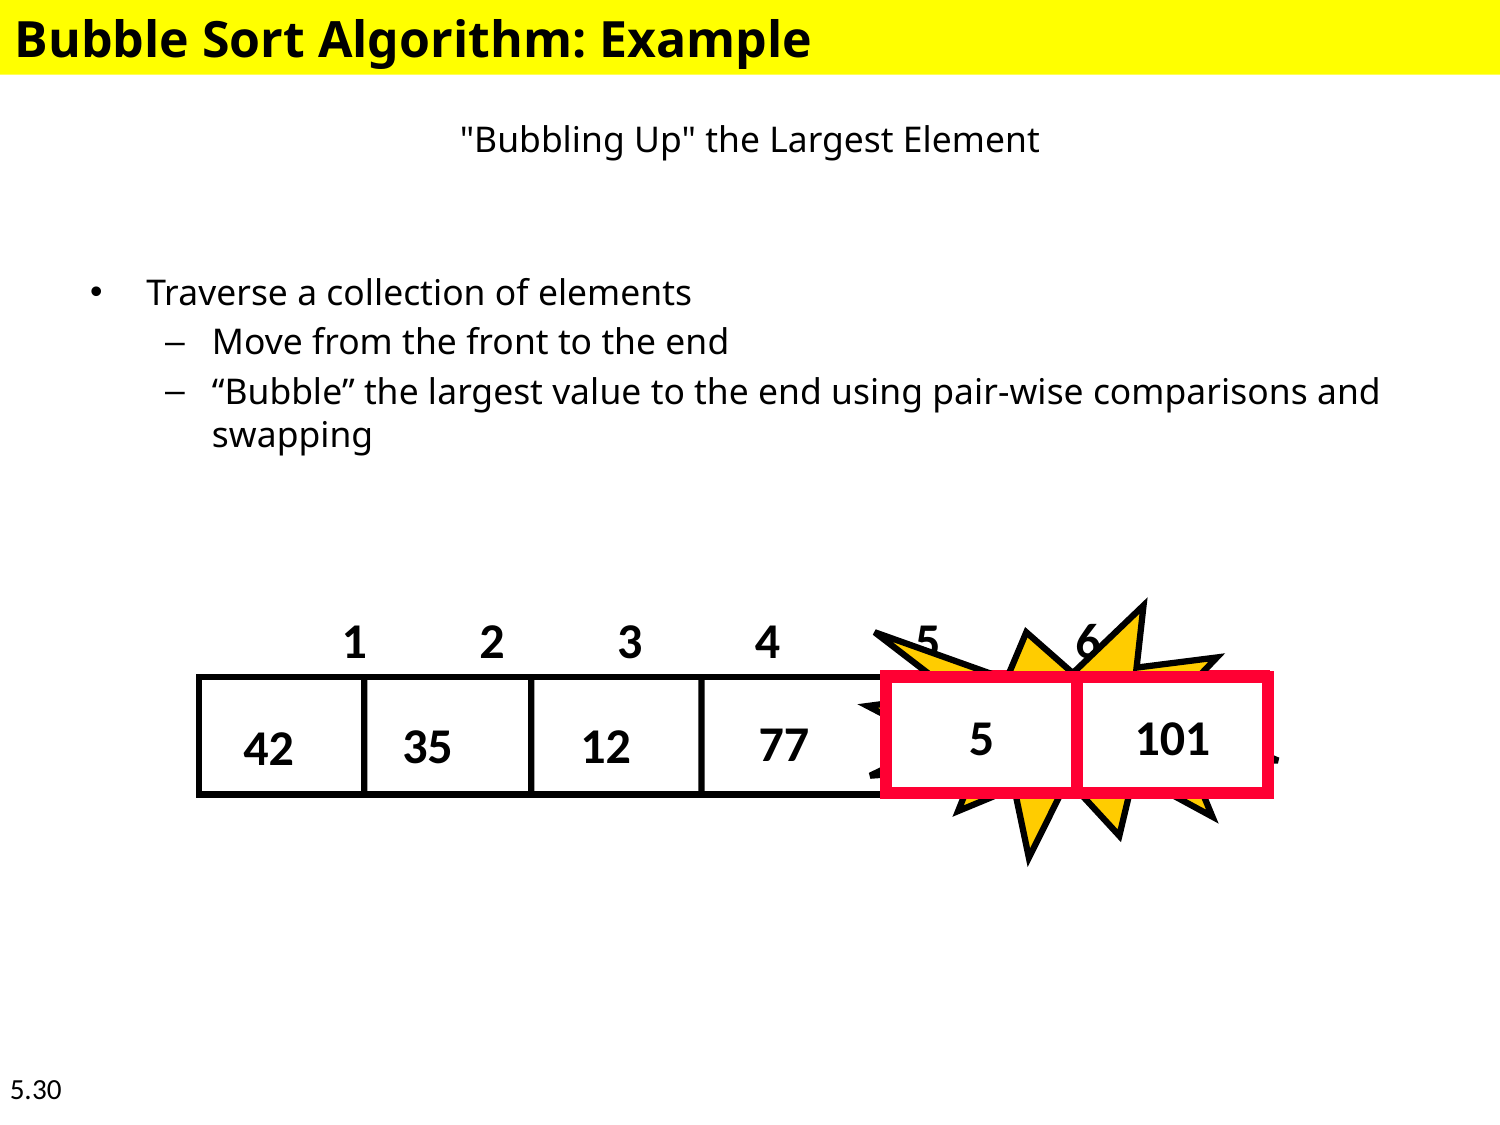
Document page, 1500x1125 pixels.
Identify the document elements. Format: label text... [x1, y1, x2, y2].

text_box Swap [874, 632, 984, 671]
text_box Swap [1185, 802, 1213, 817]
text_box Bubble Sort Algorithm: Example [0, 0, 1500, 75]
text_box 35 [387, 705, 469, 781]
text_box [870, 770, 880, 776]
text_box Swap [1010, 632, 1071, 671]
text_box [885, 676, 1269, 794]
title "Bubbling Up" the Largest Element [75, 75, 1425, 233]
text_box 77 [743, 703, 825, 779]
text_box 12 [565, 705, 647, 781]
text_box Swap [1017, 802, 1057, 858]
text_box Swap [958, 802, 981, 812]
text_box Swap [1088, 802, 1128, 836]
text_box 42 [228, 708, 310, 784]
text_box [702, 677, 880, 795]
text_box Swap [1075, 605, 1217, 671]
text_box Swap [867, 704, 880, 713]
text_box 5.30 [0, 1063, 119, 1125]
text_box [198, 677, 531, 795]
text_box [532, 677, 701, 795]
text_box 1 2 3 4 5 6 [326, 601, 1116, 677]
list Traverse a collection of elements Move from the front to the end “Bubble” the largest value to the end using pair-wise comparisons and swapping [75, 262, 1425, 546]
